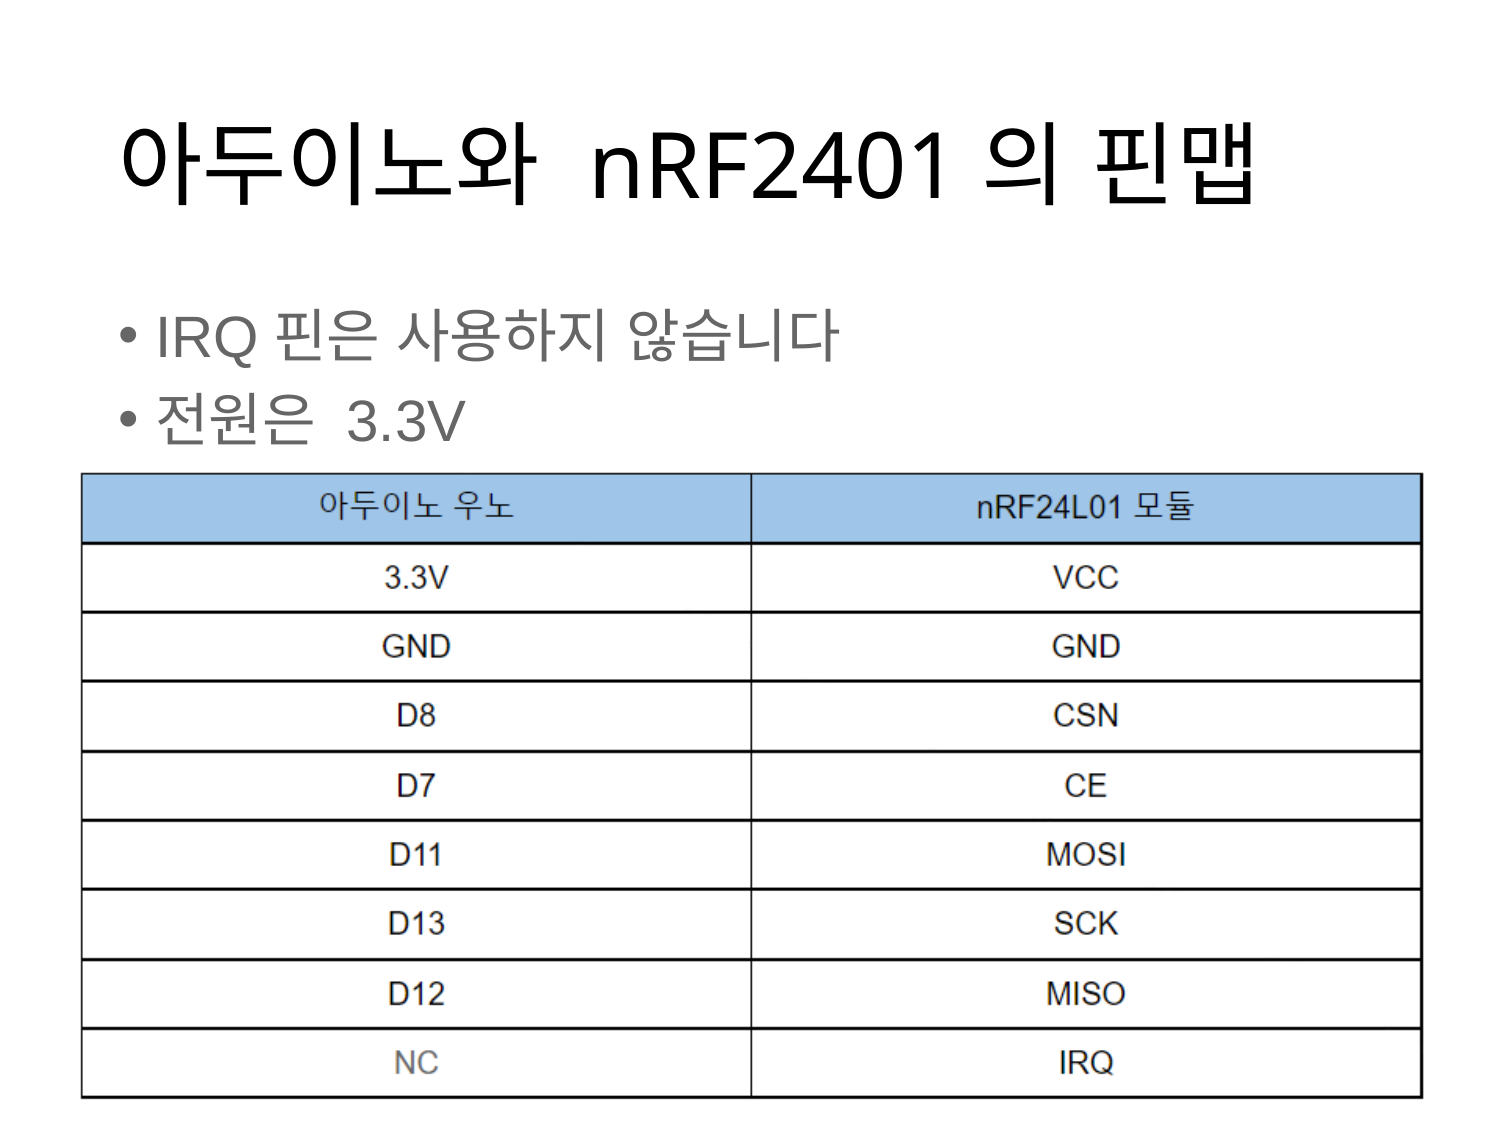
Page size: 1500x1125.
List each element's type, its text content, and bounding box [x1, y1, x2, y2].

title 아두이노와 nRF2401의 핀맵 [103, 59, 1397, 278]
list IRQ핀은 사용하지 않습니다 전원은 3.3V [103, 299, 1397, 456]
picture [75, 456, 1425, 1107]
